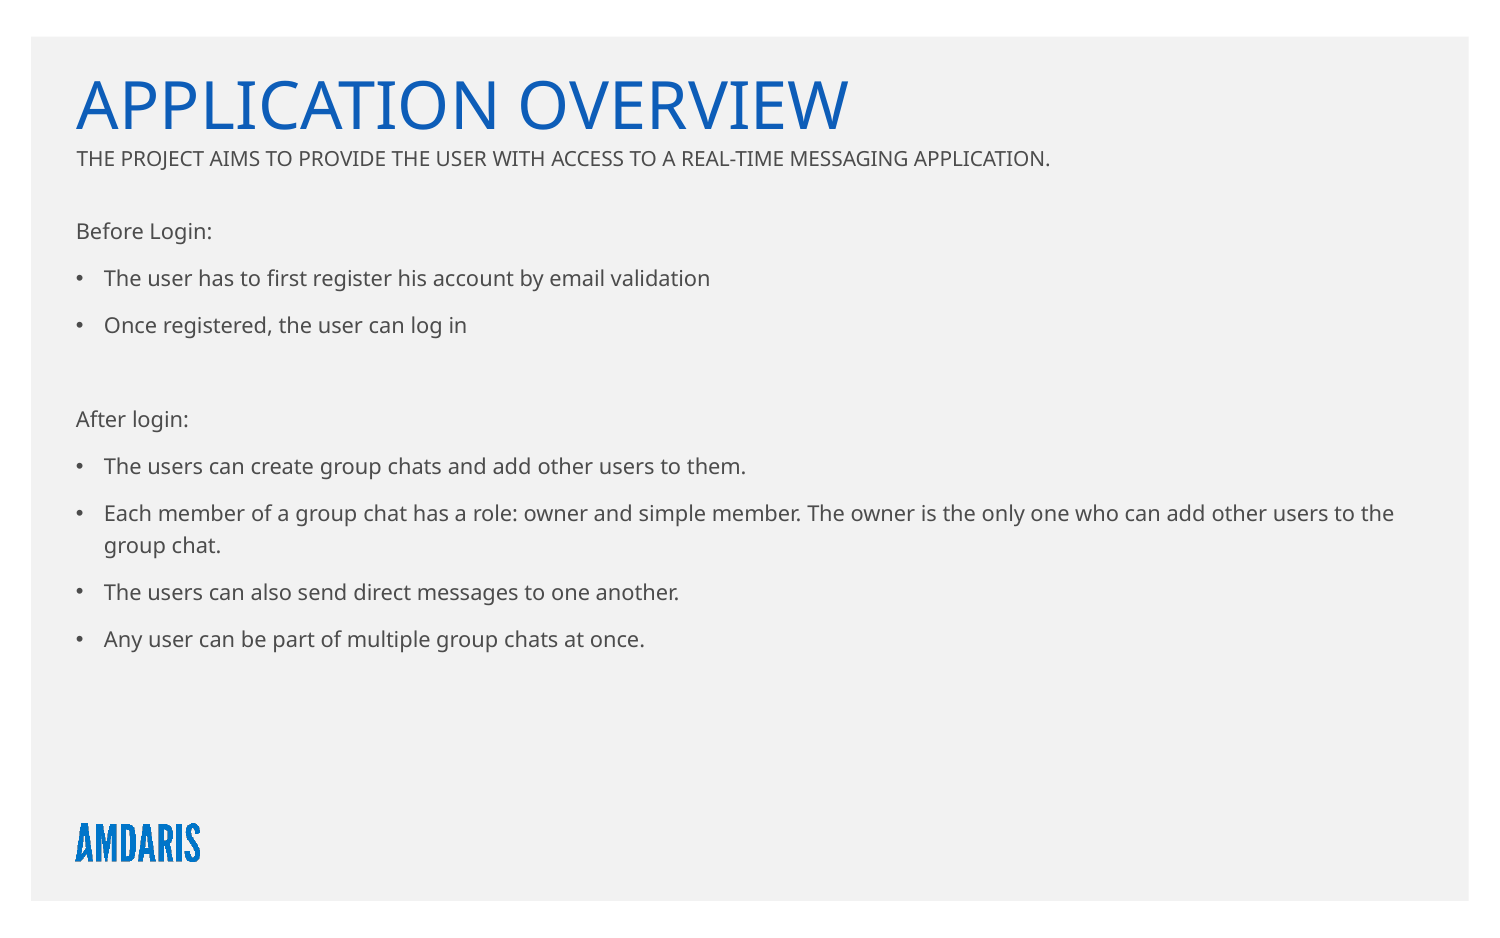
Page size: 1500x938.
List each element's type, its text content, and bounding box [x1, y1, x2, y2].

list The project aims to provide the user with access to a real-time messaging application. [76, 138, 1424, 187]
list Before Login: The user has to first register his account by email validation Once registered, the user can log in After login: The users can create group chats and add other users to them. Each member of a group chat has a role: owner and simple member. The owner is the only one who can add other users to the group chat. The users can also send direct messages to one another. Any user can be part of multiple group chats at once. [75, 204, 1423, 784]
picture [75, 823, 200, 862]
list application Overview [76, 64, 1424, 126]
